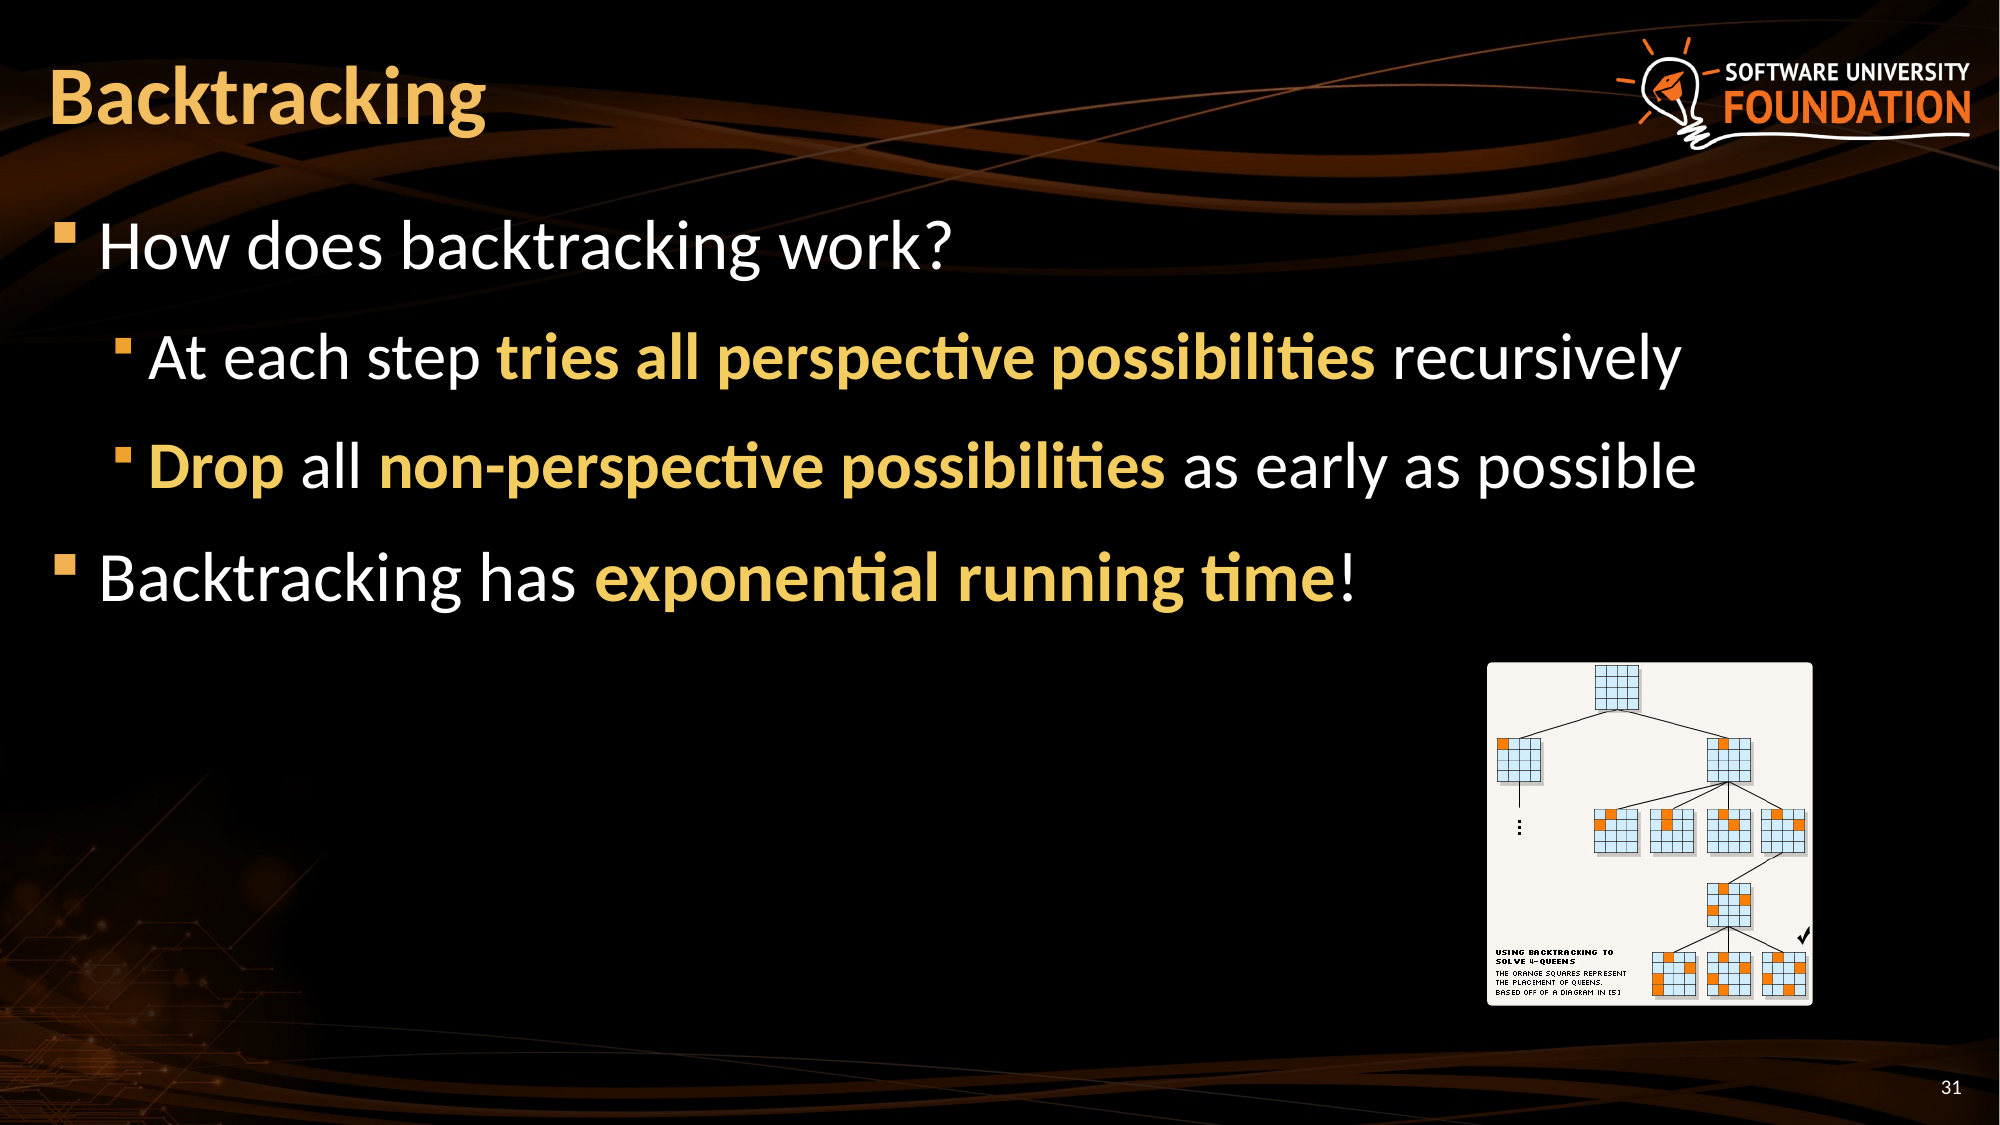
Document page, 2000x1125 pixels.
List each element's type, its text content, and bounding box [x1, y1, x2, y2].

picture [0, 0, 2000, 1125]
list How does backtracking work? At each step tries all perspective possibilities recursively Drop all non-perspective possibilities as early as possible Backtracking has exponential running time! [31, 188, 1968, 1103]
title Backtracking [30, 6, 1602, 189]
